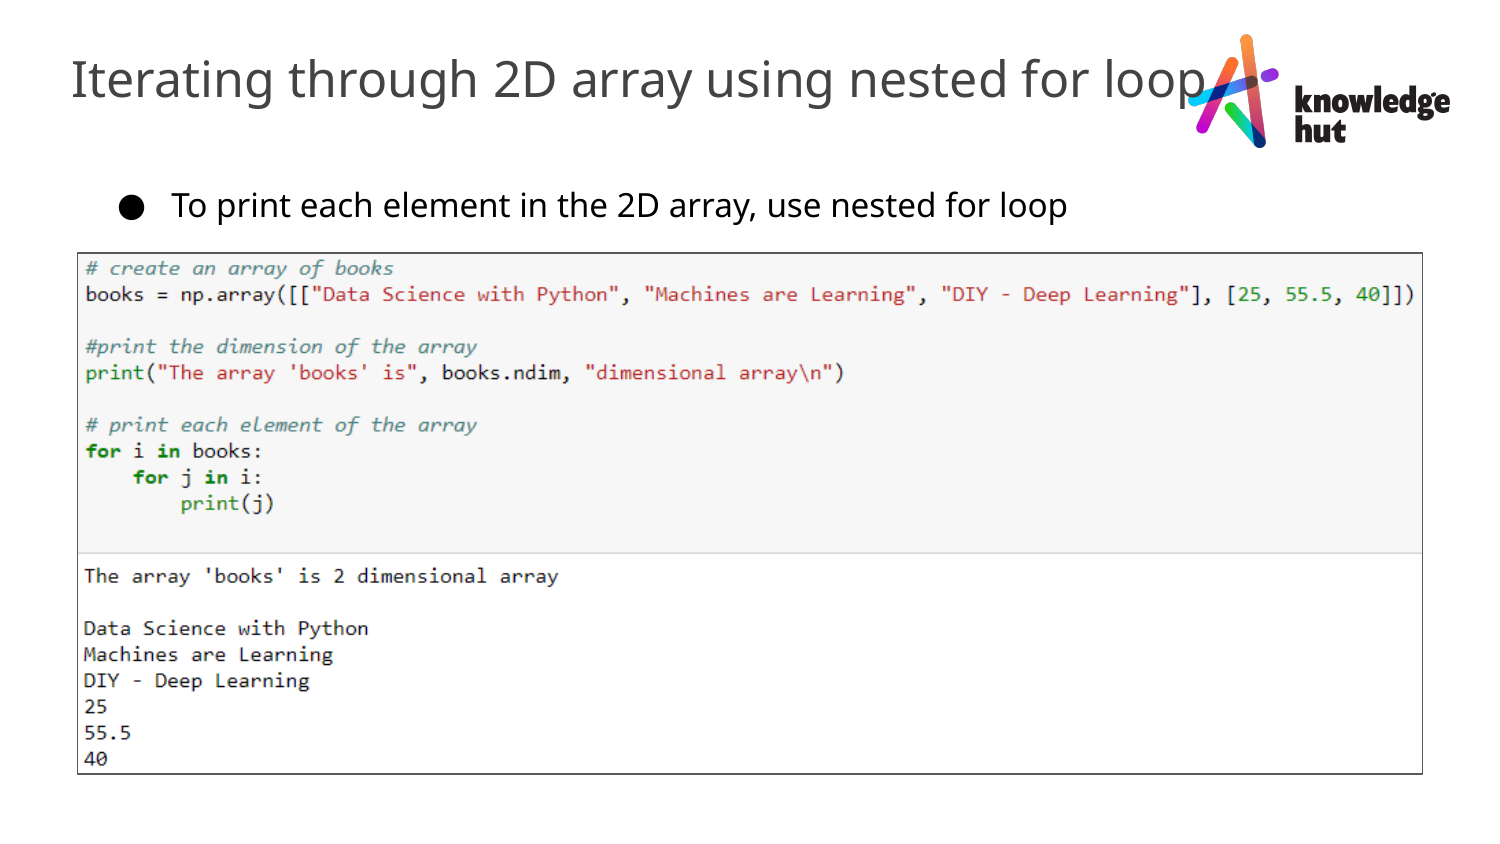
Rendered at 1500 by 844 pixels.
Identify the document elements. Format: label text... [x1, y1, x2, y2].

text_box To print each element in the 2D array, use nested for loop [81, 169, 1440, 275]
picture [77, 253, 1422, 774]
text_box Iterating through 2D array using nested for loop [56, 23, 1280, 110]
picture [1184, 30, 1454, 152]
